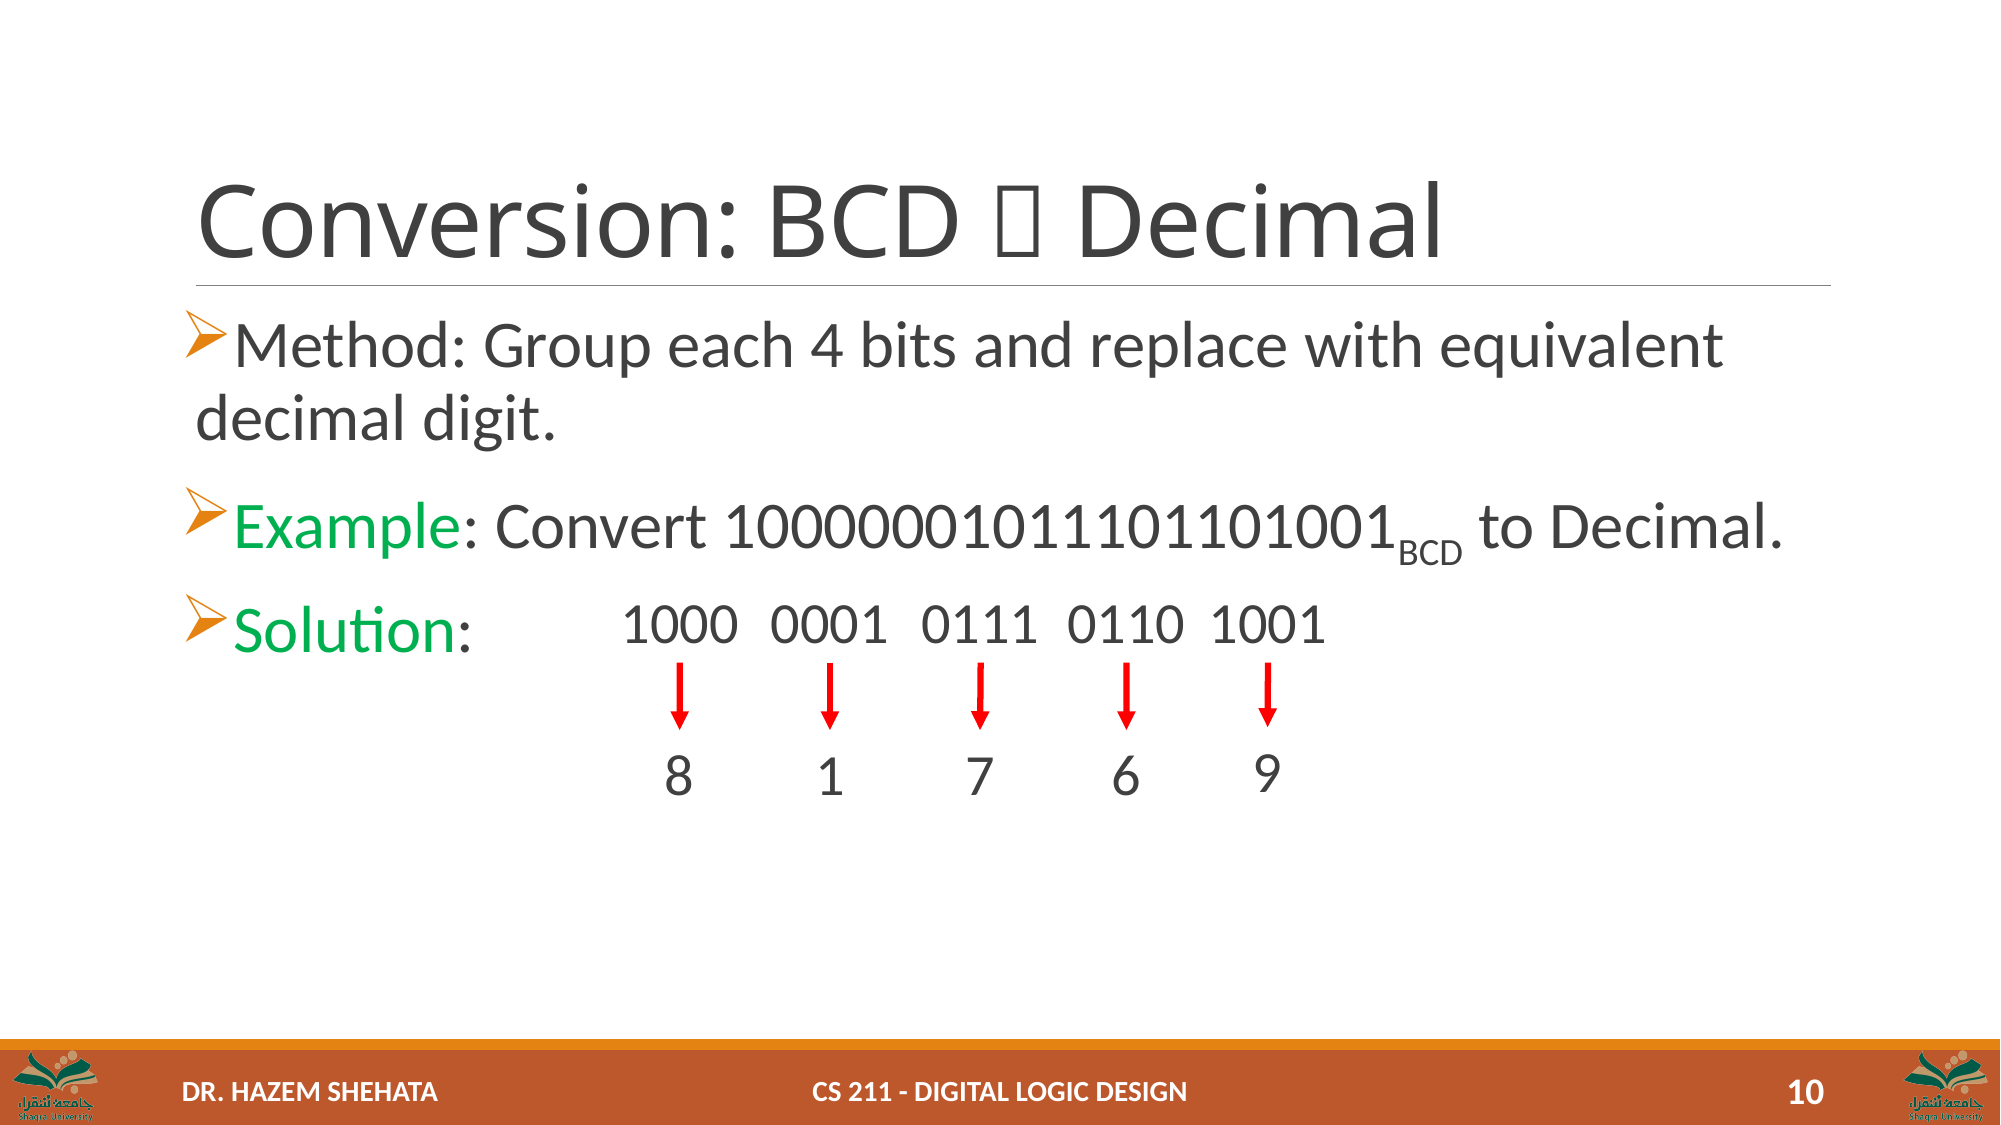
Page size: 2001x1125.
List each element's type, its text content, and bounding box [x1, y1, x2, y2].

text_box 9 [1237, 727, 1298, 812]
text_box 0110 [1052, 578, 1194, 663]
title Conversion: BCD  Decimal [180, 47, 1830, 285]
slide_number 10 [1624, 1059, 1840, 1120]
text_box 1000 [605, 578, 754, 663]
footer CS 211 - Digital Logic Design [604, 1059, 1396, 1120]
picture [0, 1050, 111, 1125]
picture [1890, 1049, 2001, 1125]
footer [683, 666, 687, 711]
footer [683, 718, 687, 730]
text_box 1001 [1194, 578, 1342, 663]
list Method: Group each 4 bits and replace with equivalent decimal digit. Example: Convert 10000001011101101001BCD to Decimal. Solution: [180, 302, 1830, 963]
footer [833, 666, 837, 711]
text_box 0001 [756, 578, 904, 663]
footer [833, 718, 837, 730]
text_box 7 [950, 730, 1010, 815]
text_box 1 [800, 730, 860, 815]
text_box 8 [650, 730, 710, 815]
text_box 6 [1096, 730, 1157, 815]
text_box 0111 [906, 578, 1052, 663]
